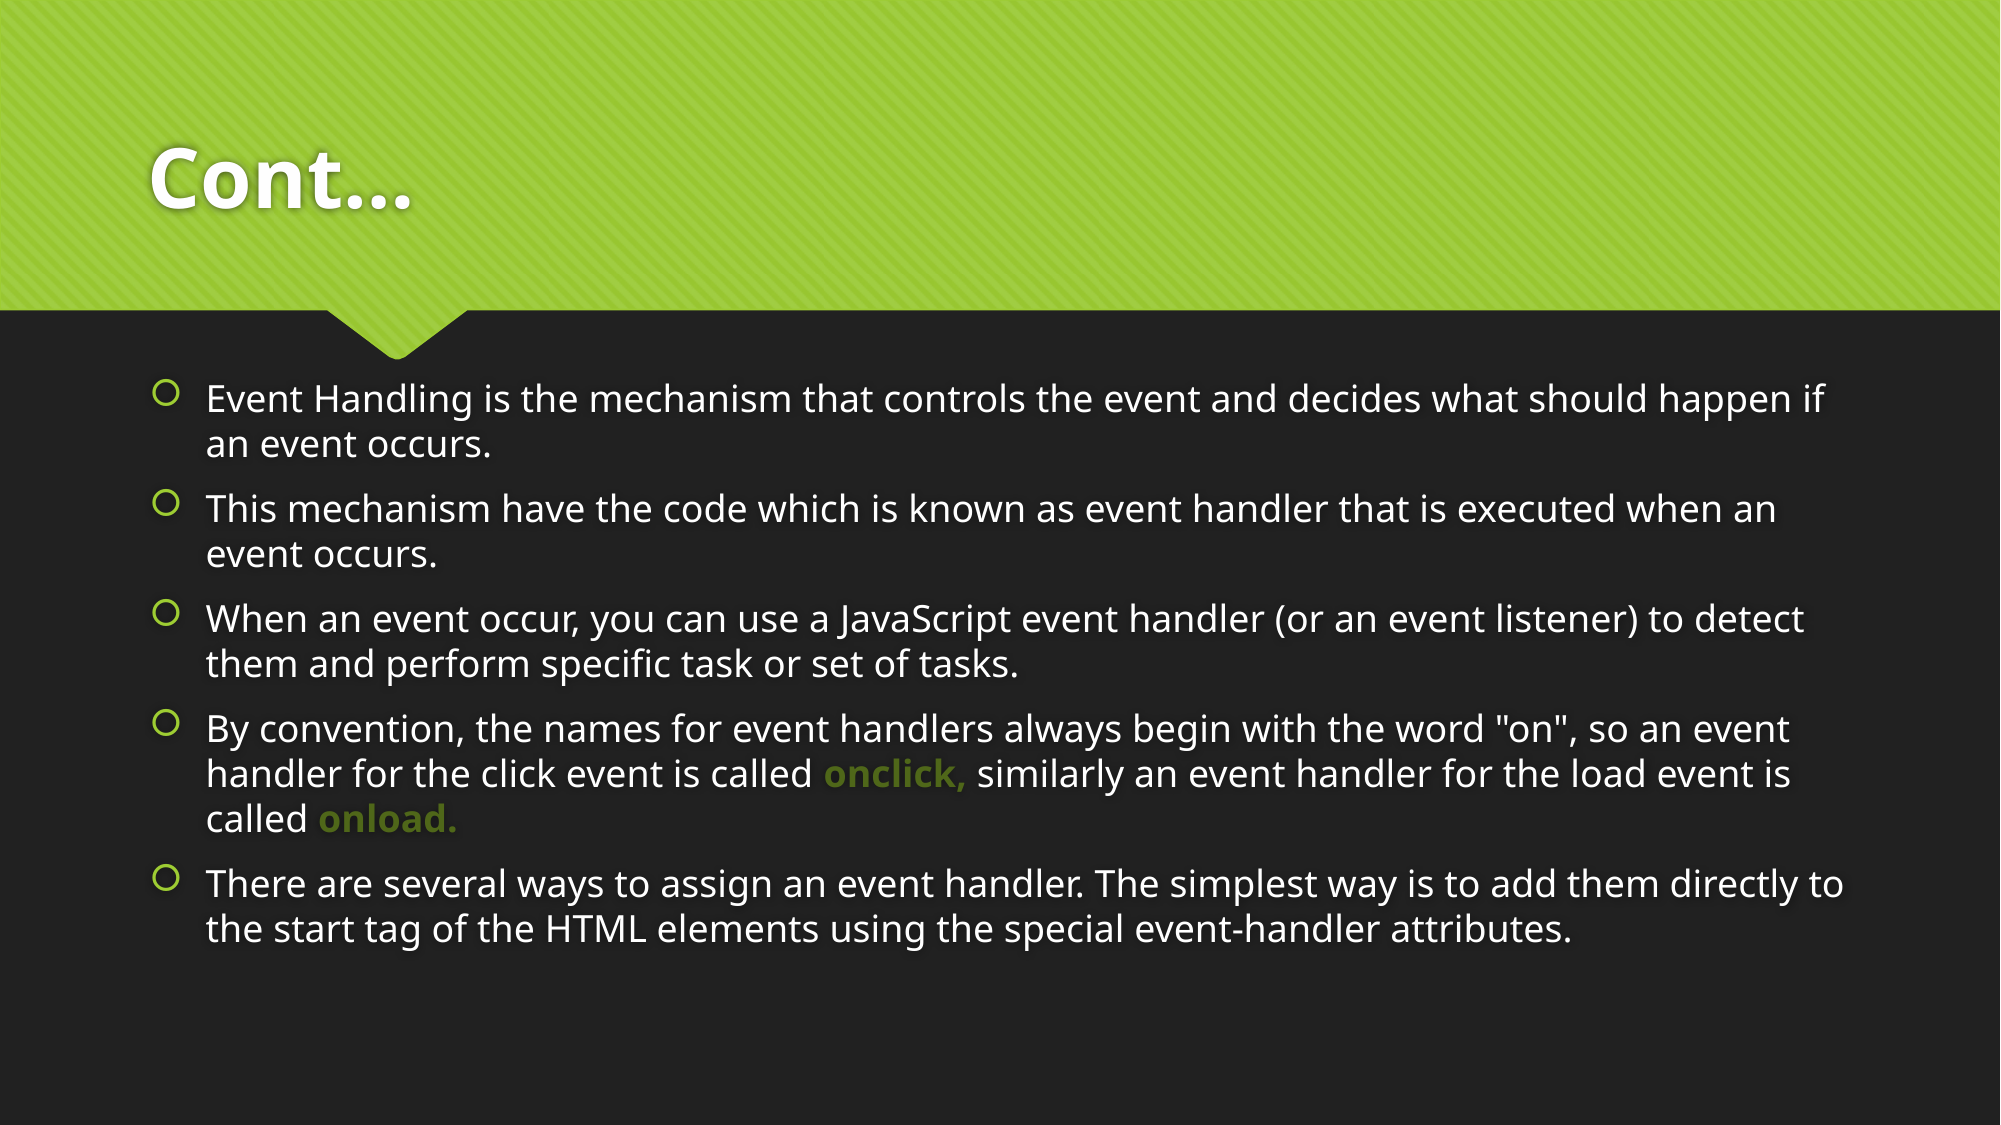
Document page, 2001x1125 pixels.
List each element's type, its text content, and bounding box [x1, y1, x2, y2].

list Event Handling is the mechanism that controls the event and decides what should happen if an event occurs. This mechanism have the code which is known as event handler that is executed when an event occurs. When an event occur, you can use a JavaScript event handler (or an event listener) to detect them and perform specific task or set of tasks. By convention, the names for event handlers always begin with the word "on", so an event handler for the click event is called onclick, similarly an event handler for the load event is called onload. There are several ways to assign an event handler. The simplest way is to add them directly to the start tag of the HTML elements using the special event-handler attributes. [134, 364, 1866, 962]
title Cont… [132, 73, 1868, 233]
